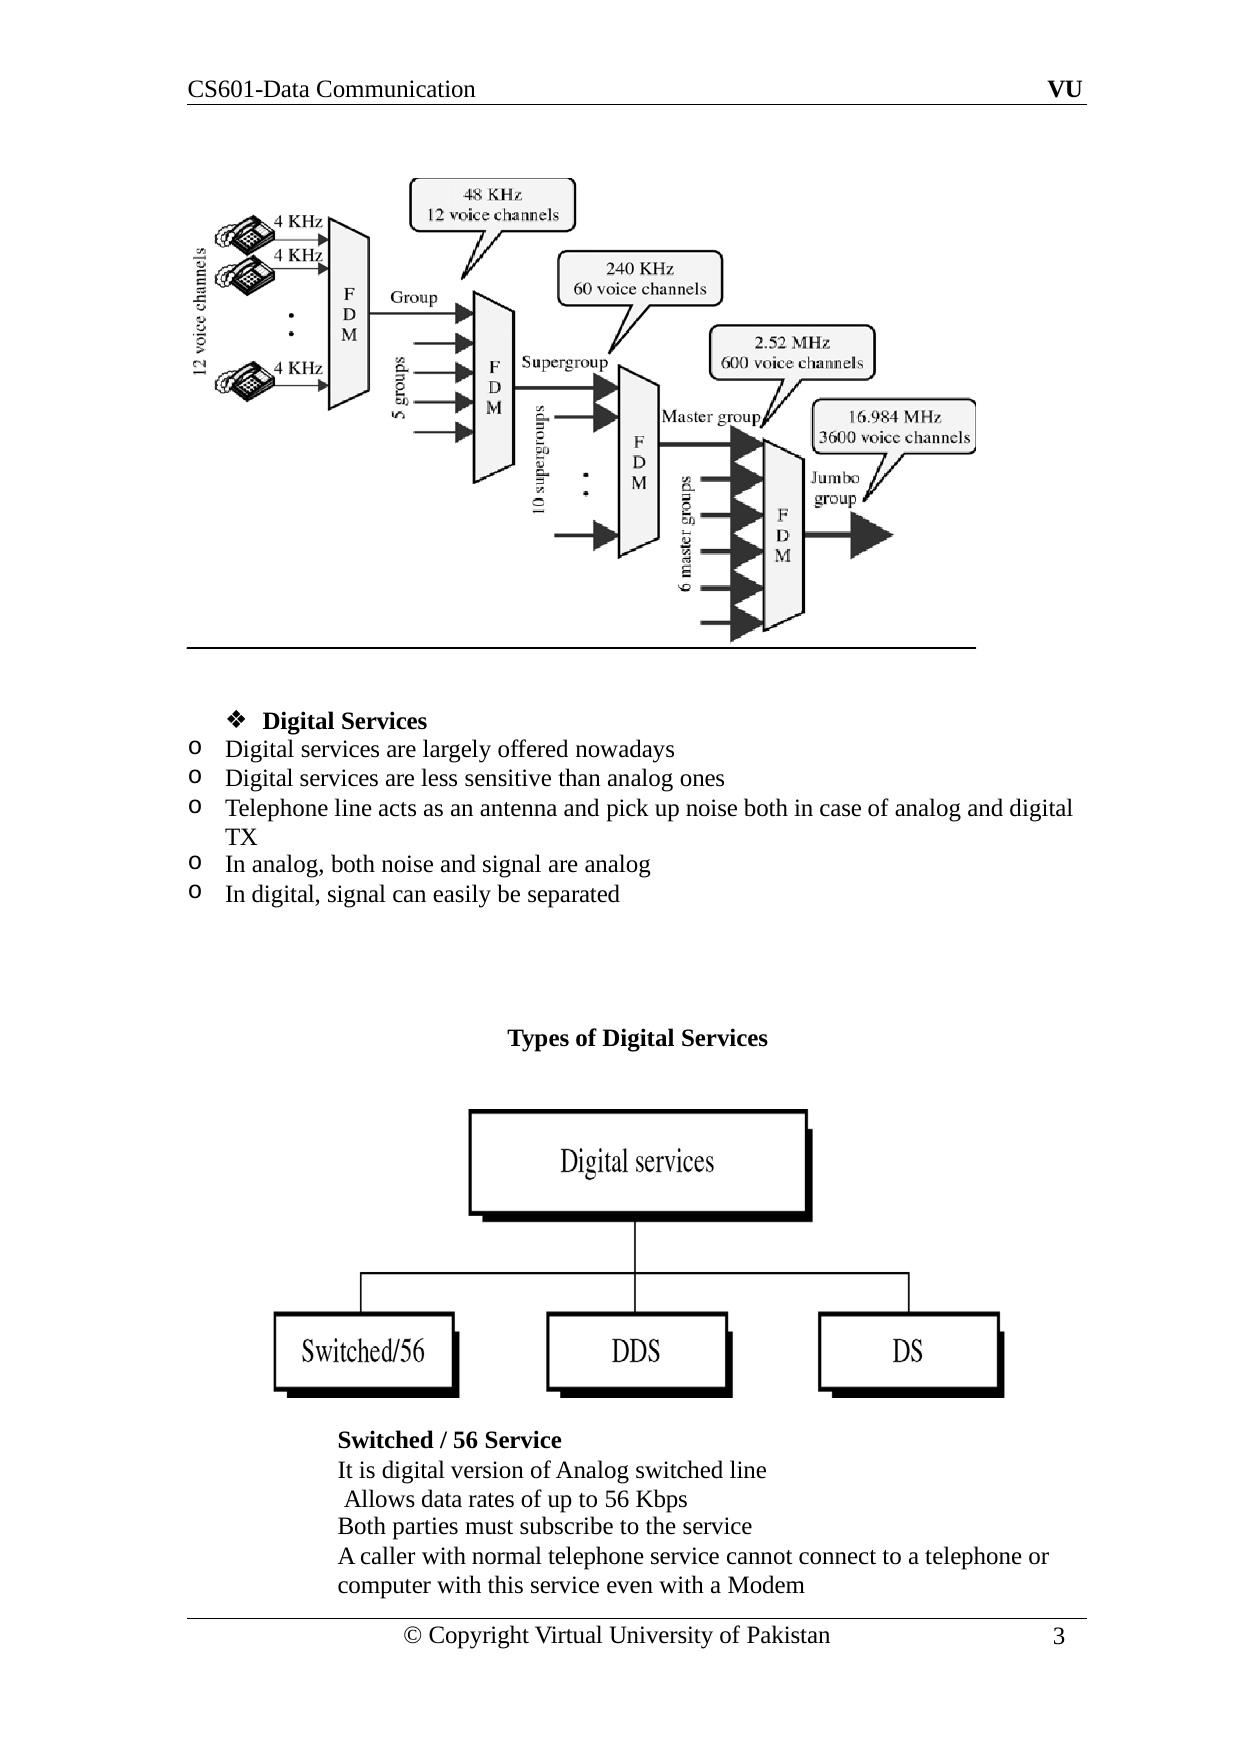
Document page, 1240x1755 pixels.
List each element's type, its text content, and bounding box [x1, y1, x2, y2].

text_box CS601-Data Communication [185, 72, 481, 103]
footer © Copyright Virtual University of Pakistan [401, 1621, 840, 1755]
text_box VU [1045, 72, 1086, 103]
text_box Switched / 56 Service It is digital version of Analog switched line Allows data rates of up to 56 Kbps Both parties must subscribe to the service A caller with normal telephone service cannot connect to a telephone or computer with this service even with a Modem [335, 1424, 1058, 1599]
text_box [186, 178, 977, 649]
slide_number 3 [1048, 1621, 1095, 1755]
text_box [273, 1109, 1005, 1398]
text_box Types of Digital Services [505, 1021, 773, 1052]
text_box Digital Services Digital services are largely offered nowadays Digital services are less sensitive than analog ones Telephone line acts as an antenna and pick up noise both in case of analog and digital TX In analog, both noise and signal are analog In digital, signal can easily be separated [185, 704, 1083, 908]
